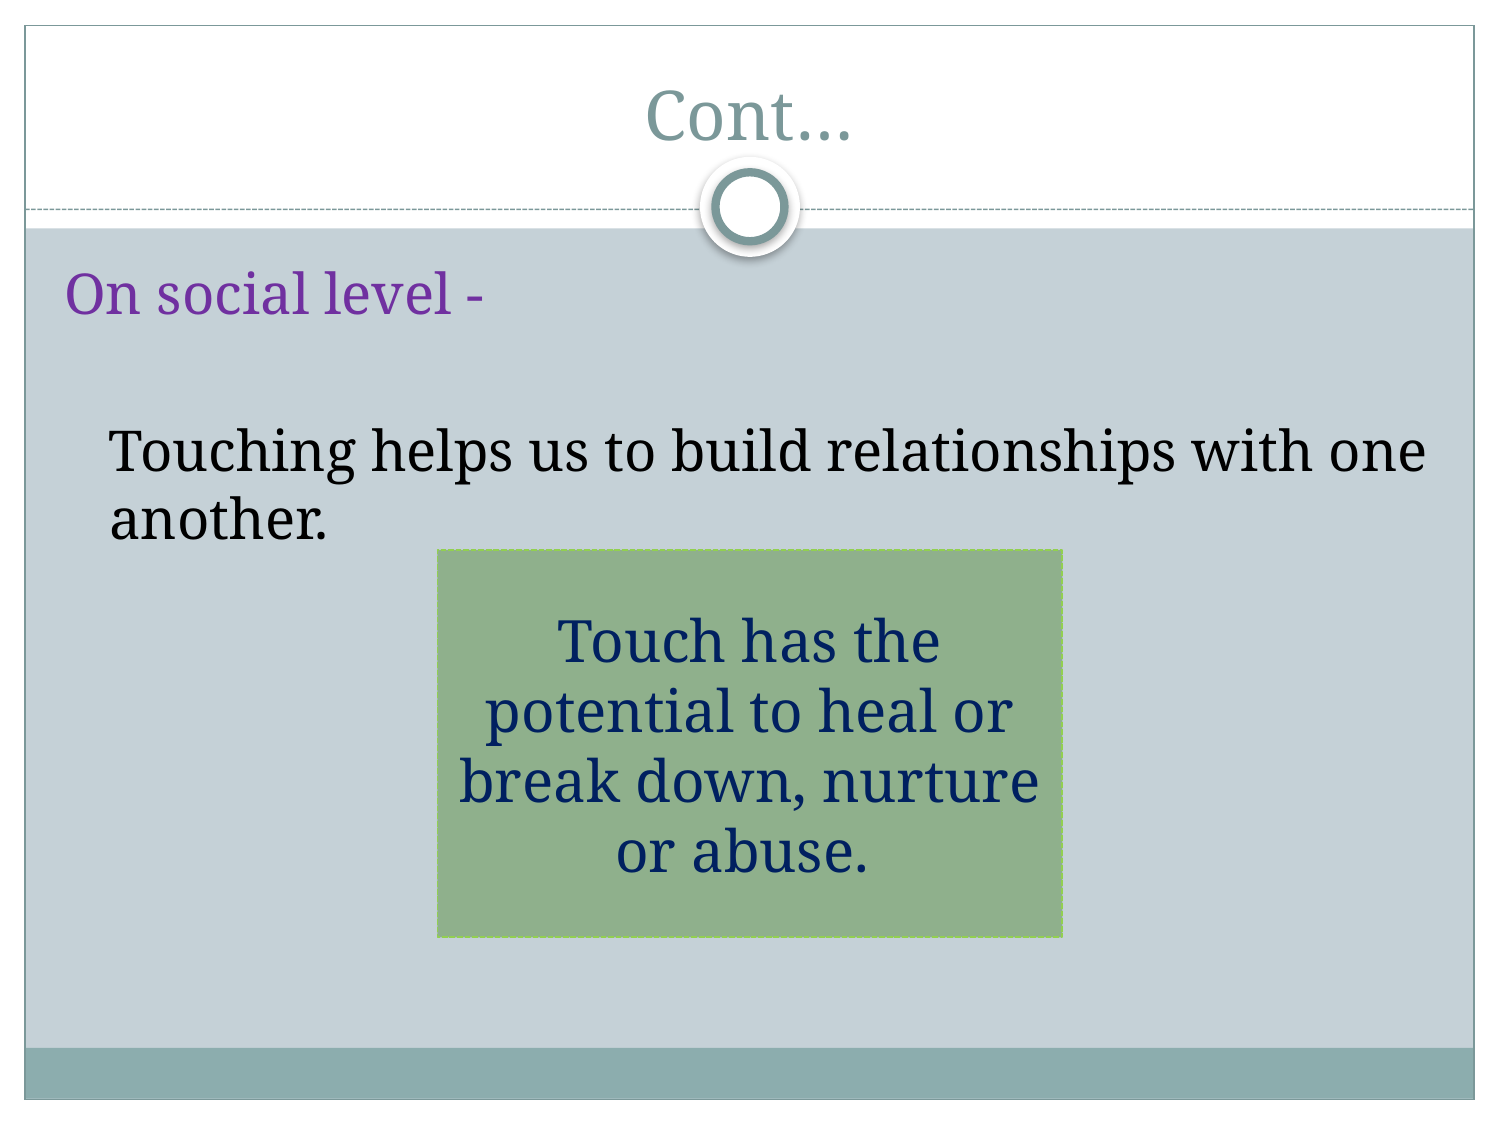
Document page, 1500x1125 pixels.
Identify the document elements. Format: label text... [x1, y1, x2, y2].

text_box Touch has the potential to heal or break down, nurture or abuse. [437, 549, 1063, 938]
list On social level - Touching helps us to build relationships with one another. [49, 250, 1445, 1001]
title Cont… [49, 37, 1450, 162]
